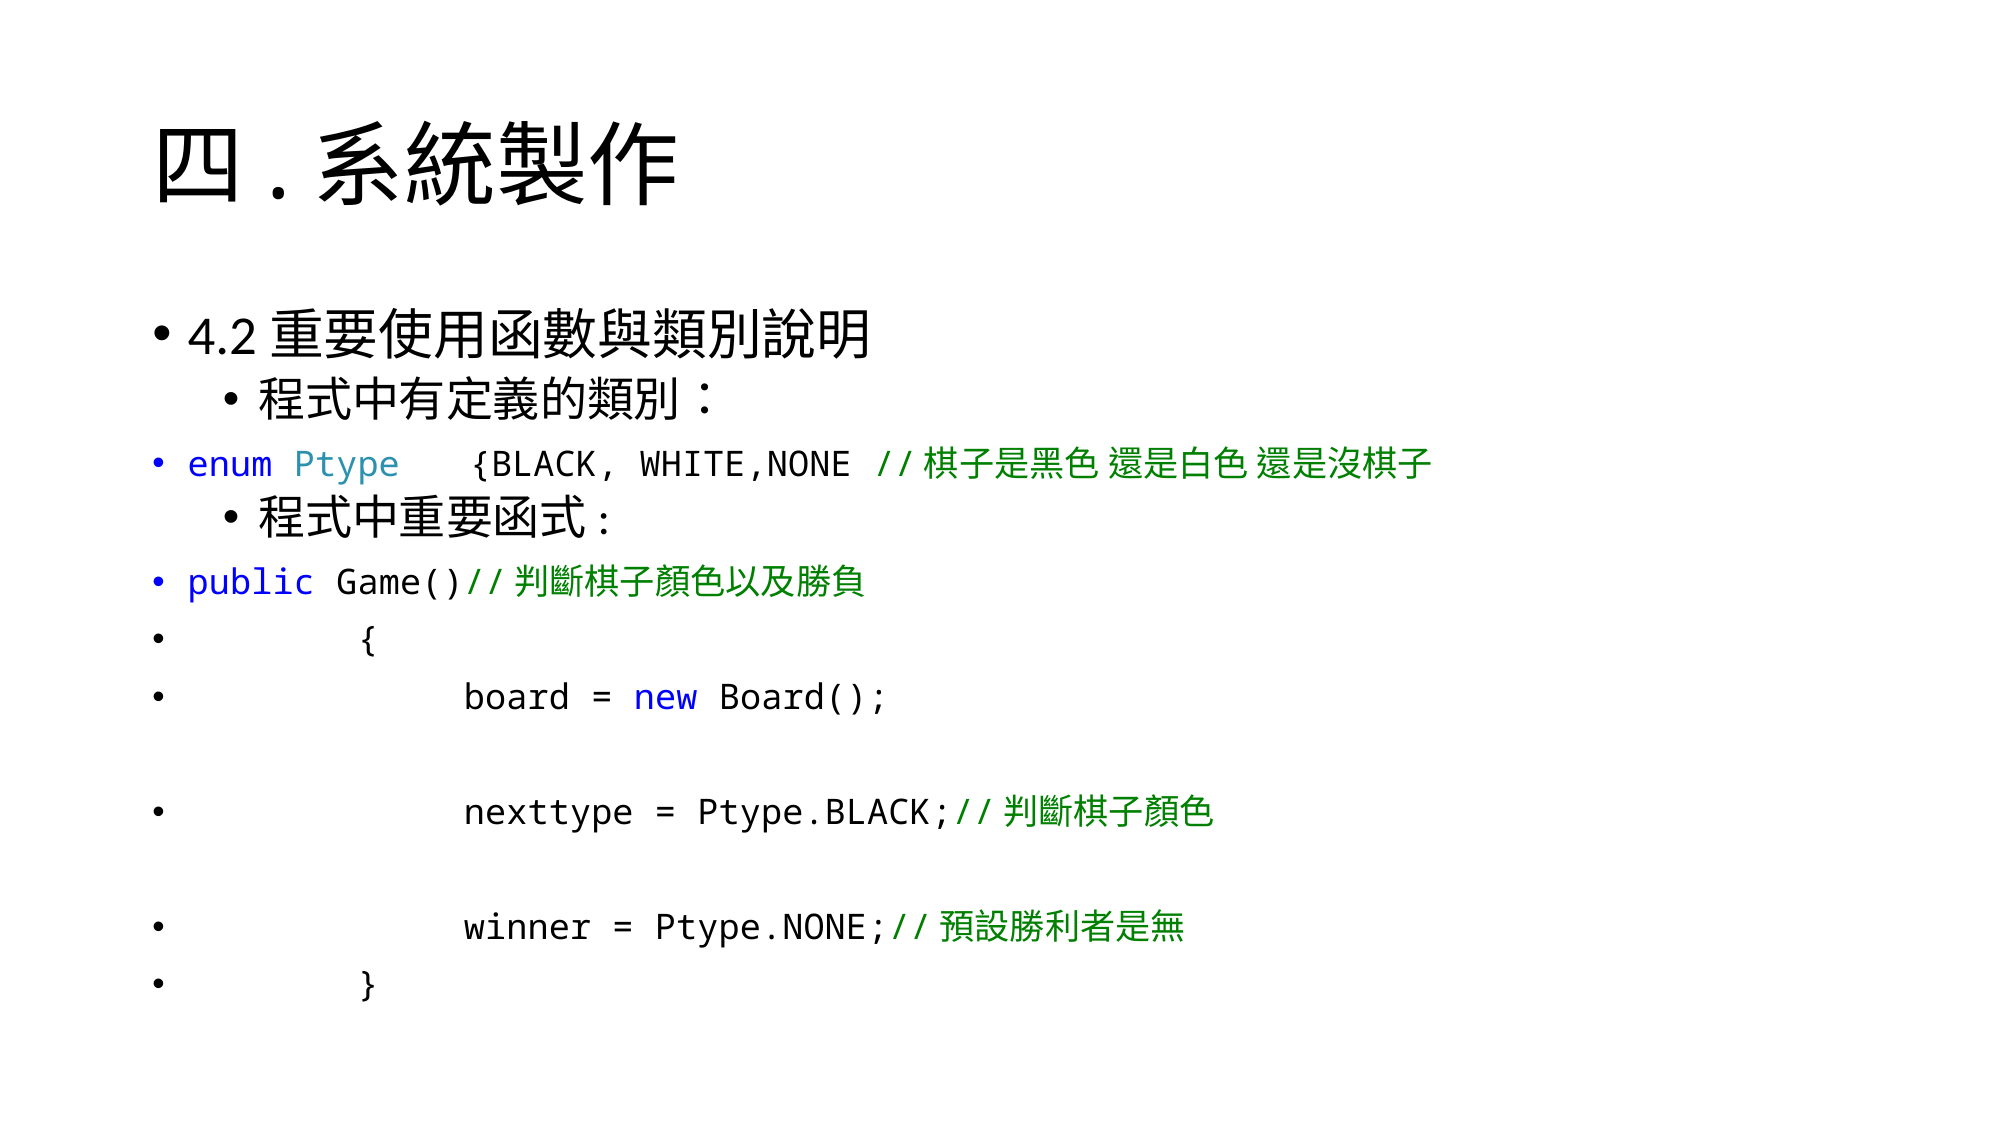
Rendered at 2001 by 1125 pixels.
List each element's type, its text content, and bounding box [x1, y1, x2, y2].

title 四.系統製作 [137, 59, 1863, 278]
list 4.2重要使用函數與類別說明 程式中有定義的類別： enum Ptype {BLACK, WHITE,NONE //棋子是黑色 還是白色 還是沒棋子 程式中重要函式: public Game()//判斷棋子顏色以及勝負 { board = new Board(); nexttype = Ptype.BLACK;//判斷棋子顏色 winner = Ptype.NONE;//預設勝利者是無 } [137, 299, 1863, 1014]
